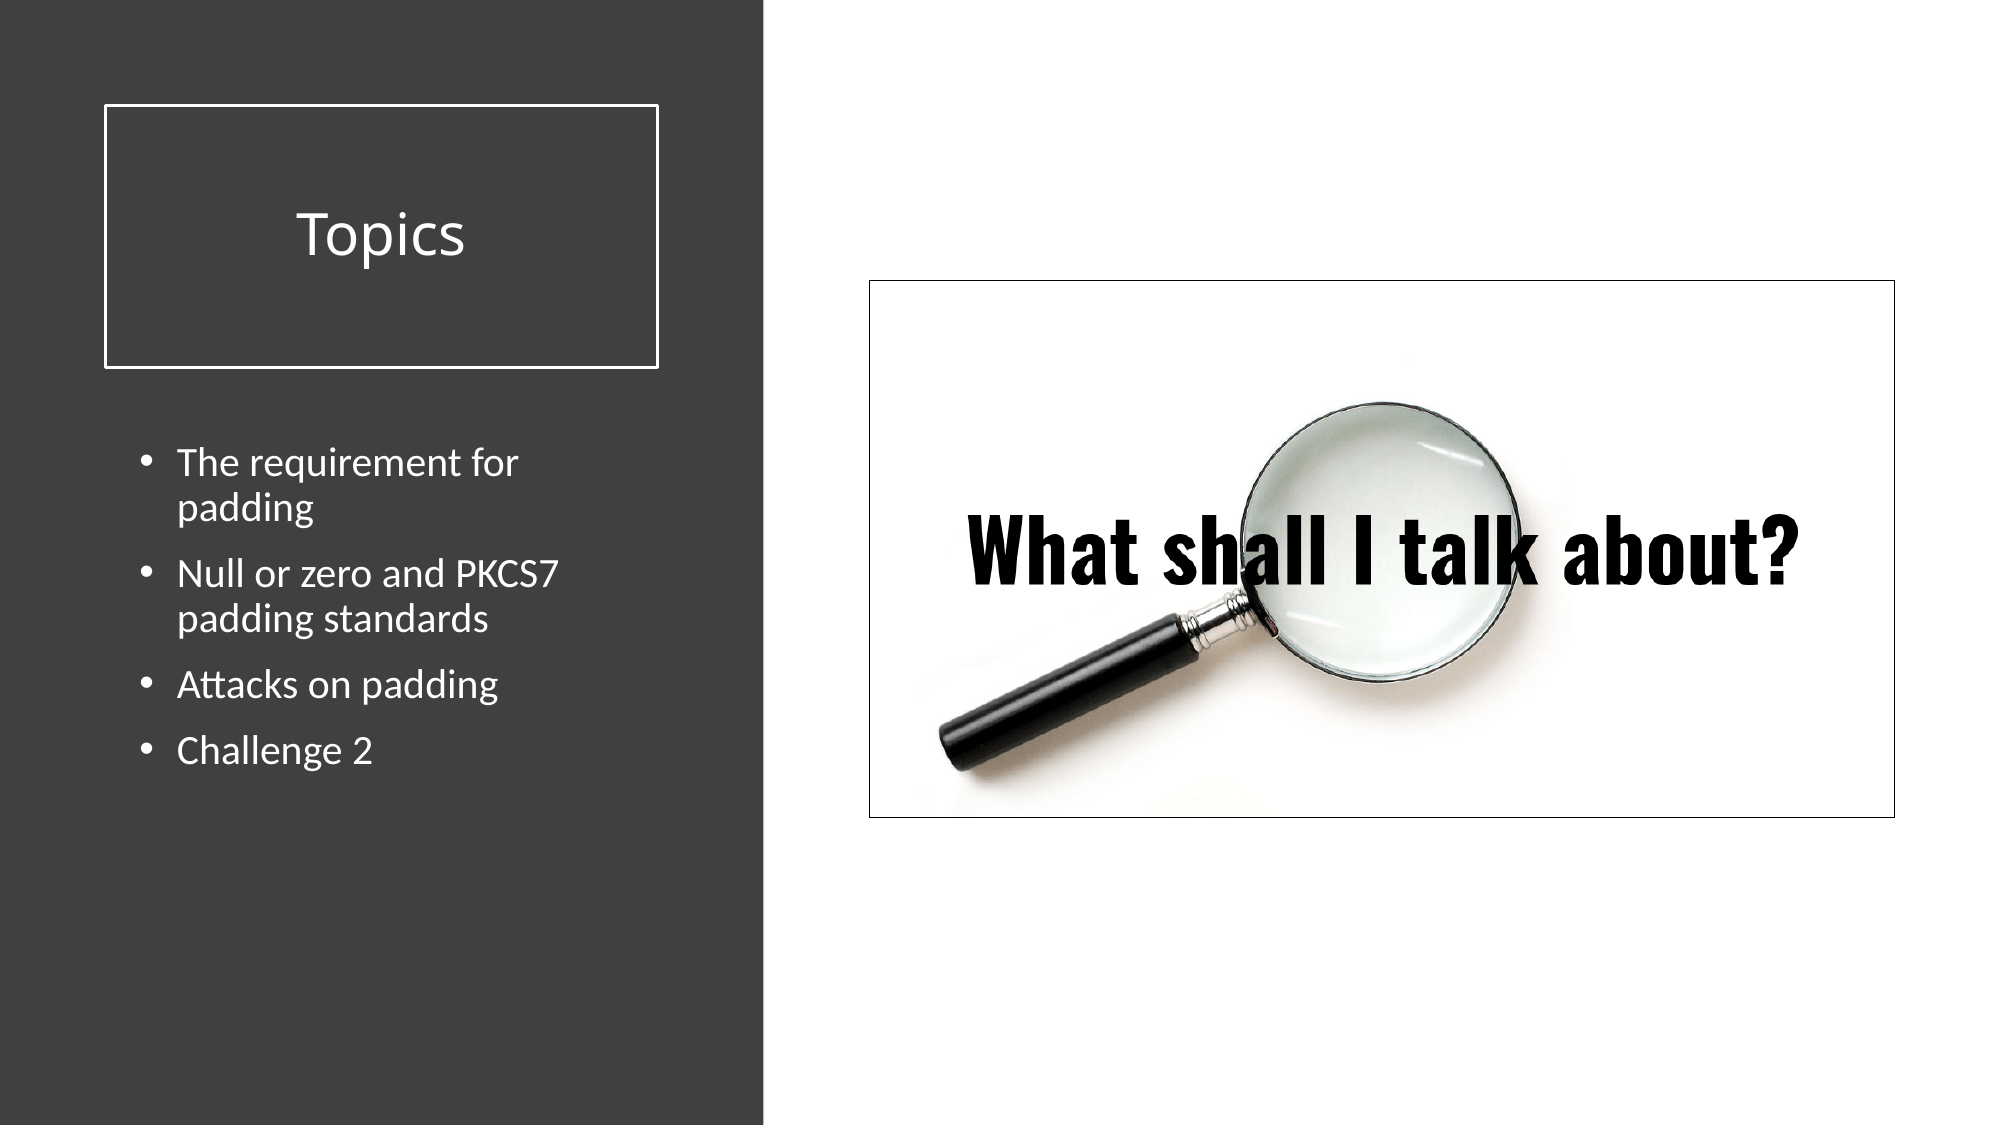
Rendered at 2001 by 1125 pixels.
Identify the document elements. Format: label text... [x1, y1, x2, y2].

picture [869, 280, 1895, 818]
list The requirement for padding Null or zero and PKCS7 padding standards Attacks on padding Challenge 2 [105, 432, 658, 994]
text_box [0, 0, 764, 1125]
title Topics [105, 105, 658, 368]
